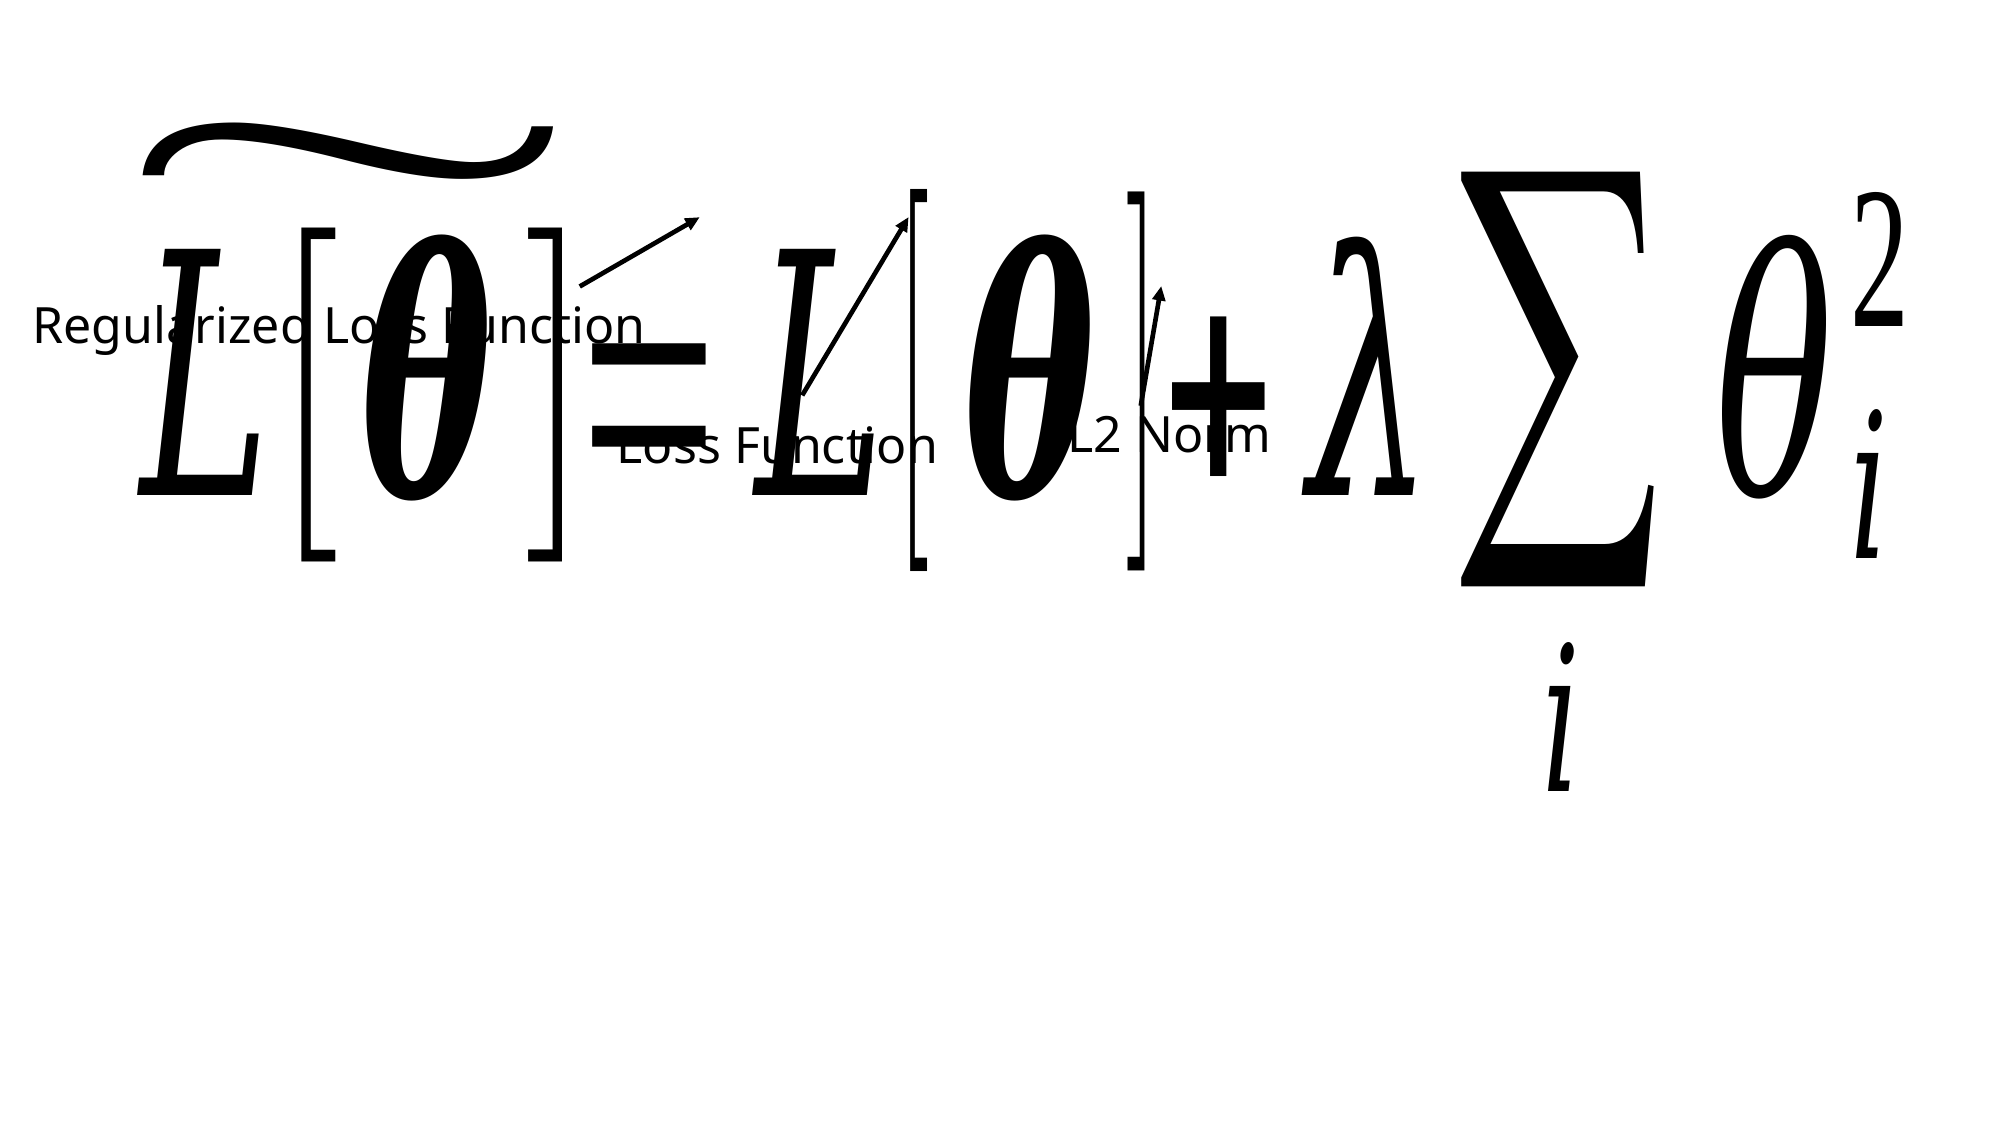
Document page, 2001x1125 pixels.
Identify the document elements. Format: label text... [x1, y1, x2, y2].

text_box L2 Norm [1052, 395, 1286, 471]
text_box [801, 216, 909, 396]
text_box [579, 216, 700, 287]
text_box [1140, 285, 1162, 407]
text_box Regularized Loss Function [17, 286, 661, 362]
text_box Loss Function [601, 405, 954, 481]
